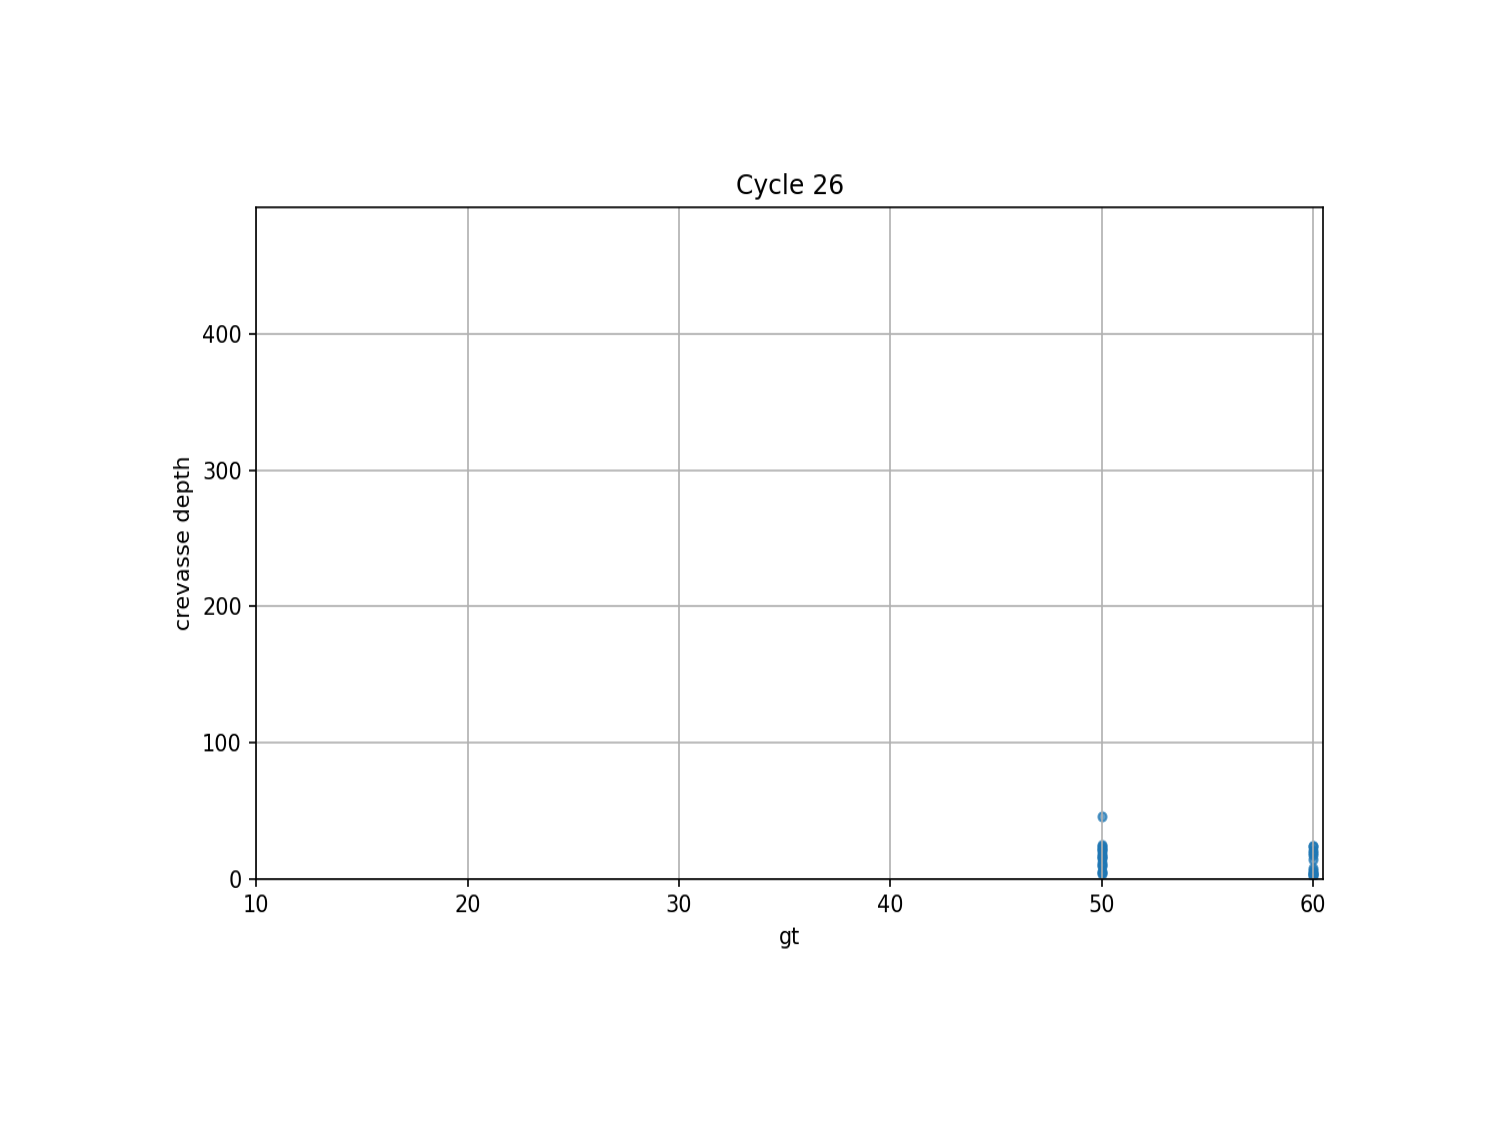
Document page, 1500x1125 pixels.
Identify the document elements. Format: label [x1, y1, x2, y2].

picture [149, 149, 1351, 976]
